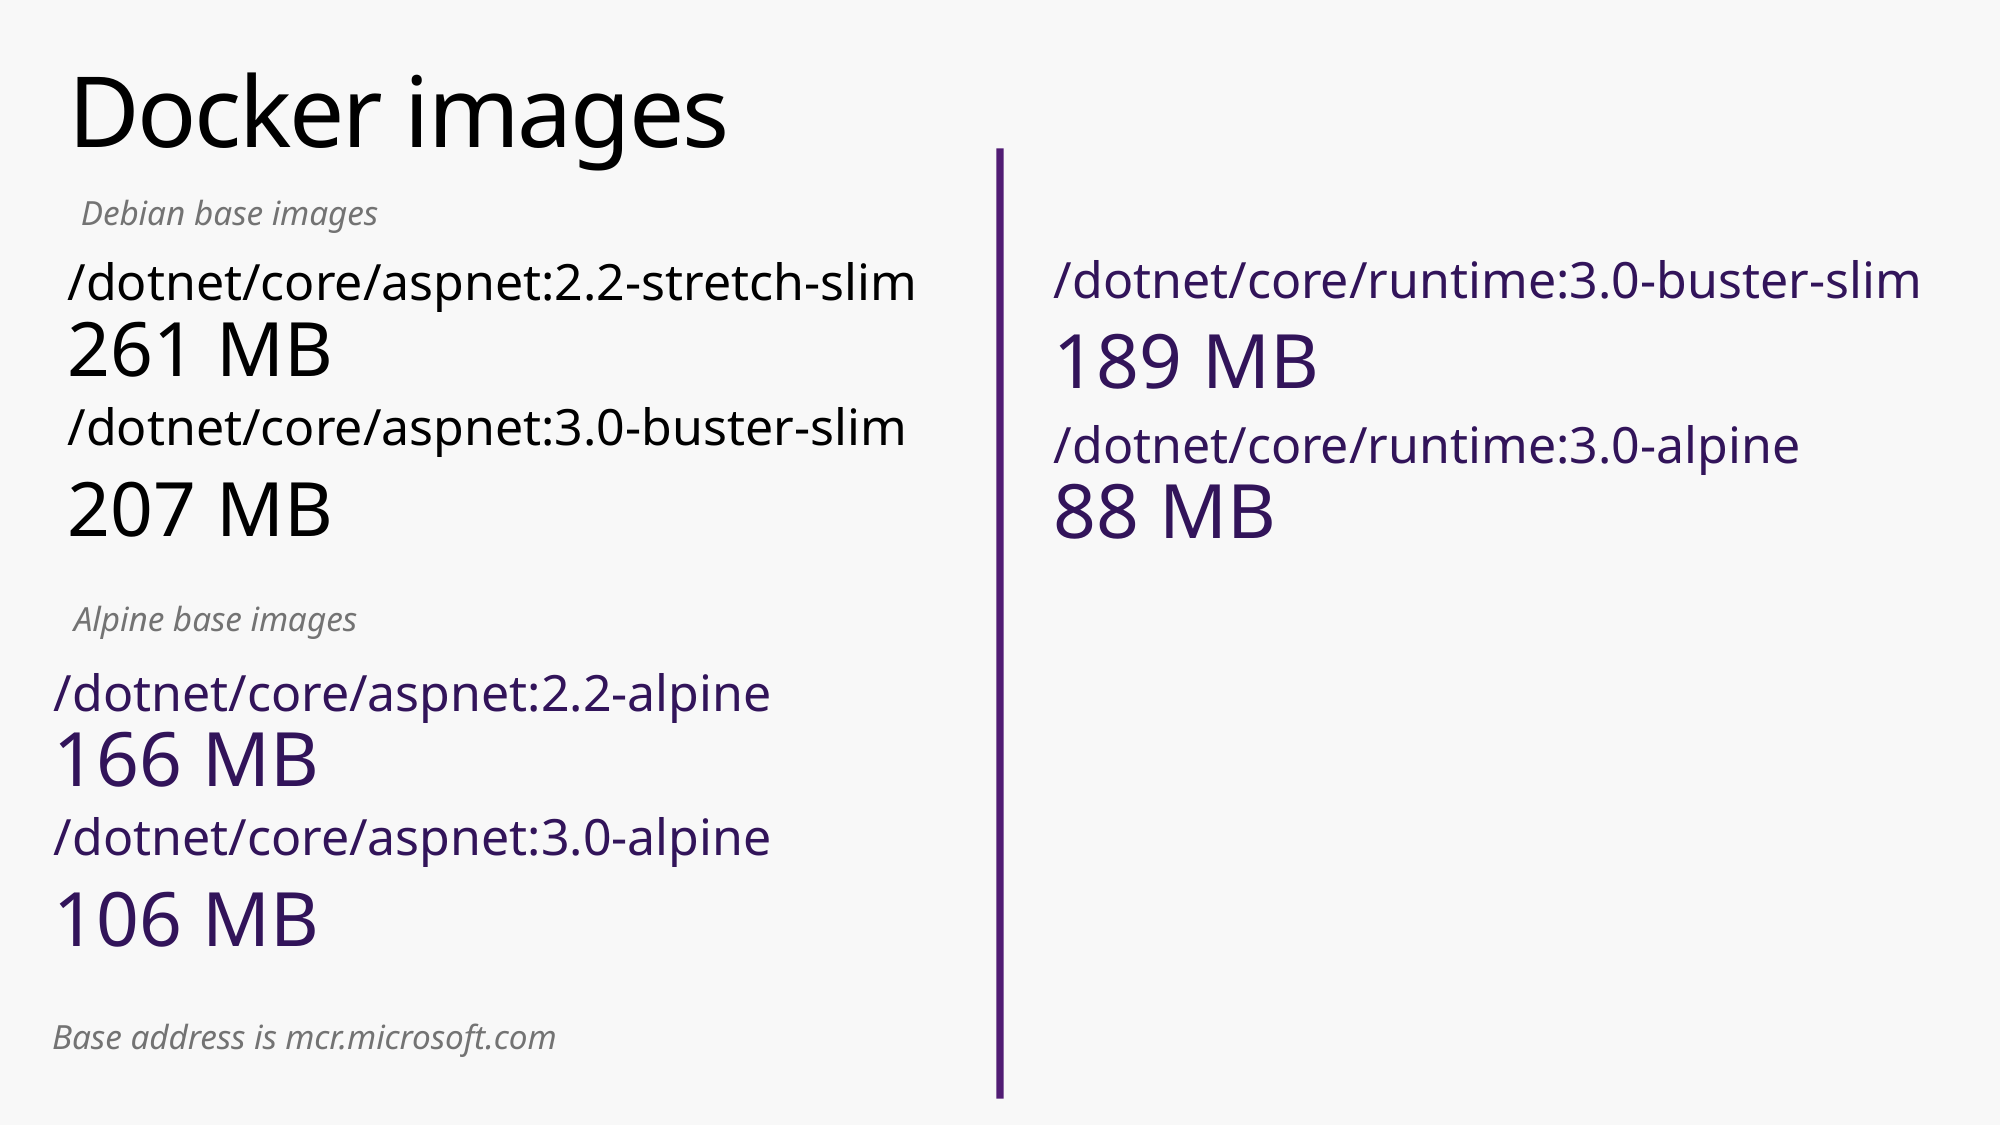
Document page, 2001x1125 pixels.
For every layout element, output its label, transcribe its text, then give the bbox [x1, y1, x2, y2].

text_box Alpine base images [43, 577, 952, 658]
text_box [995, 148, 1004, 1099]
text_box /dotnet/core/runtime:3.0-buster-slim 189 MB /dotnet/core/runtime:3.0-alpine 88 MB [1029, 240, 1957, 570]
list /dotnet/core/aspnet:2.2-stretch-slim 261 MB /dotnet/core/aspnet:3.0-buster-slim 207 MB [43, 242, 970, 576]
text_box Debian base images [50, 172, 959, 253]
title Docker images [44, 47, 1957, 196]
text_box /dotnet/core/aspnet:2.2-alpine 166 MB /dotnet/core/aspnet:3.0-alpine 106 MB [30, 652, 957, 978]
text_box Base address is mcr.microsoft.com [22, 996, 931, 1077]
